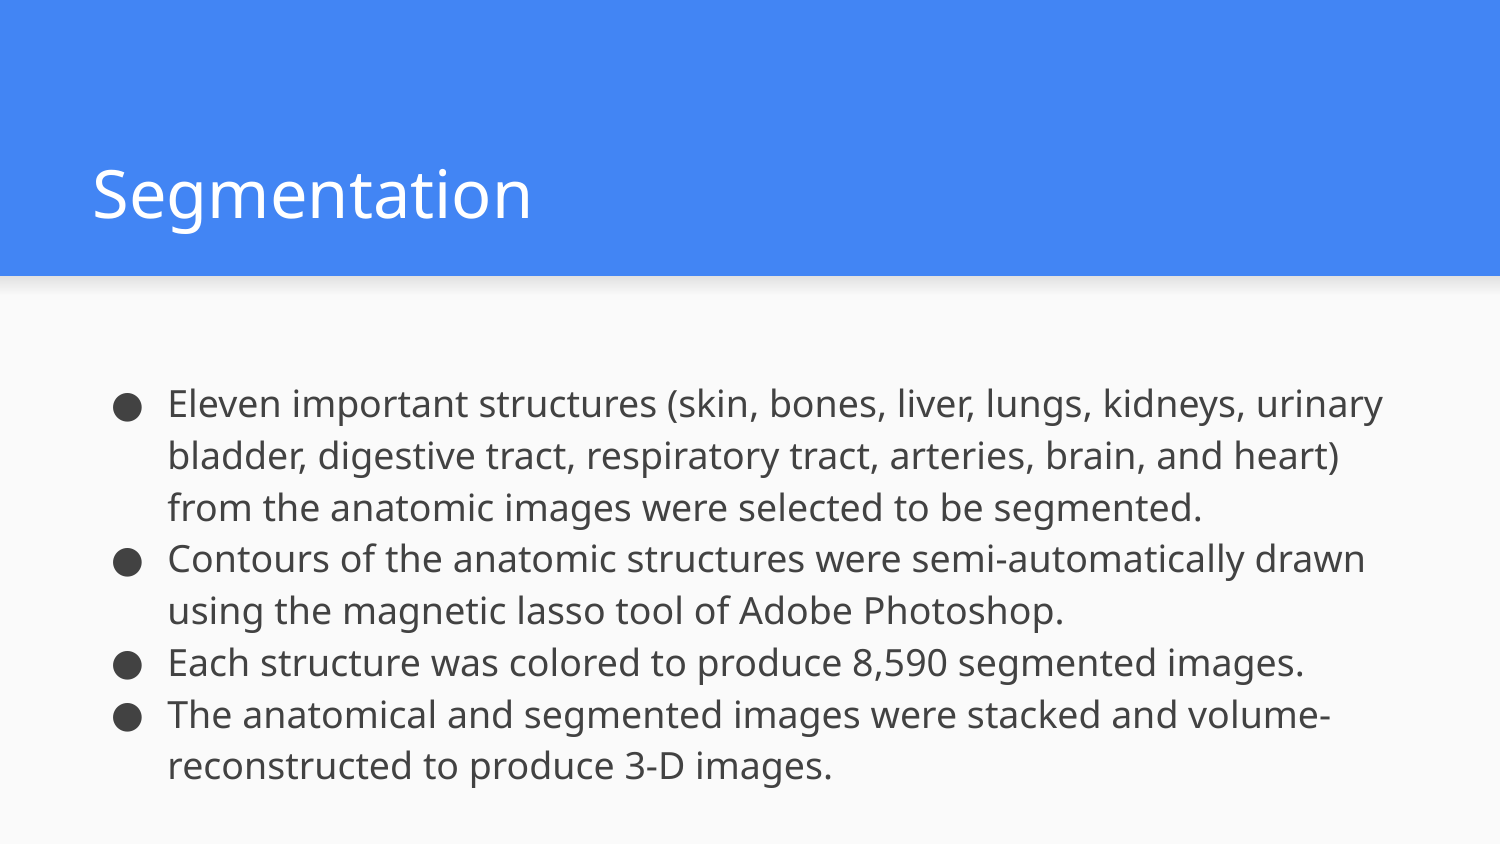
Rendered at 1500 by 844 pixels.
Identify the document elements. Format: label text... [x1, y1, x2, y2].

title Segmentation [77, 121, 1427, 248]
list Eleven important structures (skin, bones, liver, lungs, kidneys, urinary bladder, digestive tract, respiratory tract, arteries, brain, and heart) from the anatomic images were selected to be segmented. Contours of the anatomic structures were semi-automatically drawn using the magnetic lasso tool of Adobe Photoshop. Each structure was colored to produce 8,590 segmented images. The anatomical and segmented images were stacked and volume-reconstructed to produce 3-D images. [77, 358, 1427, 804]
